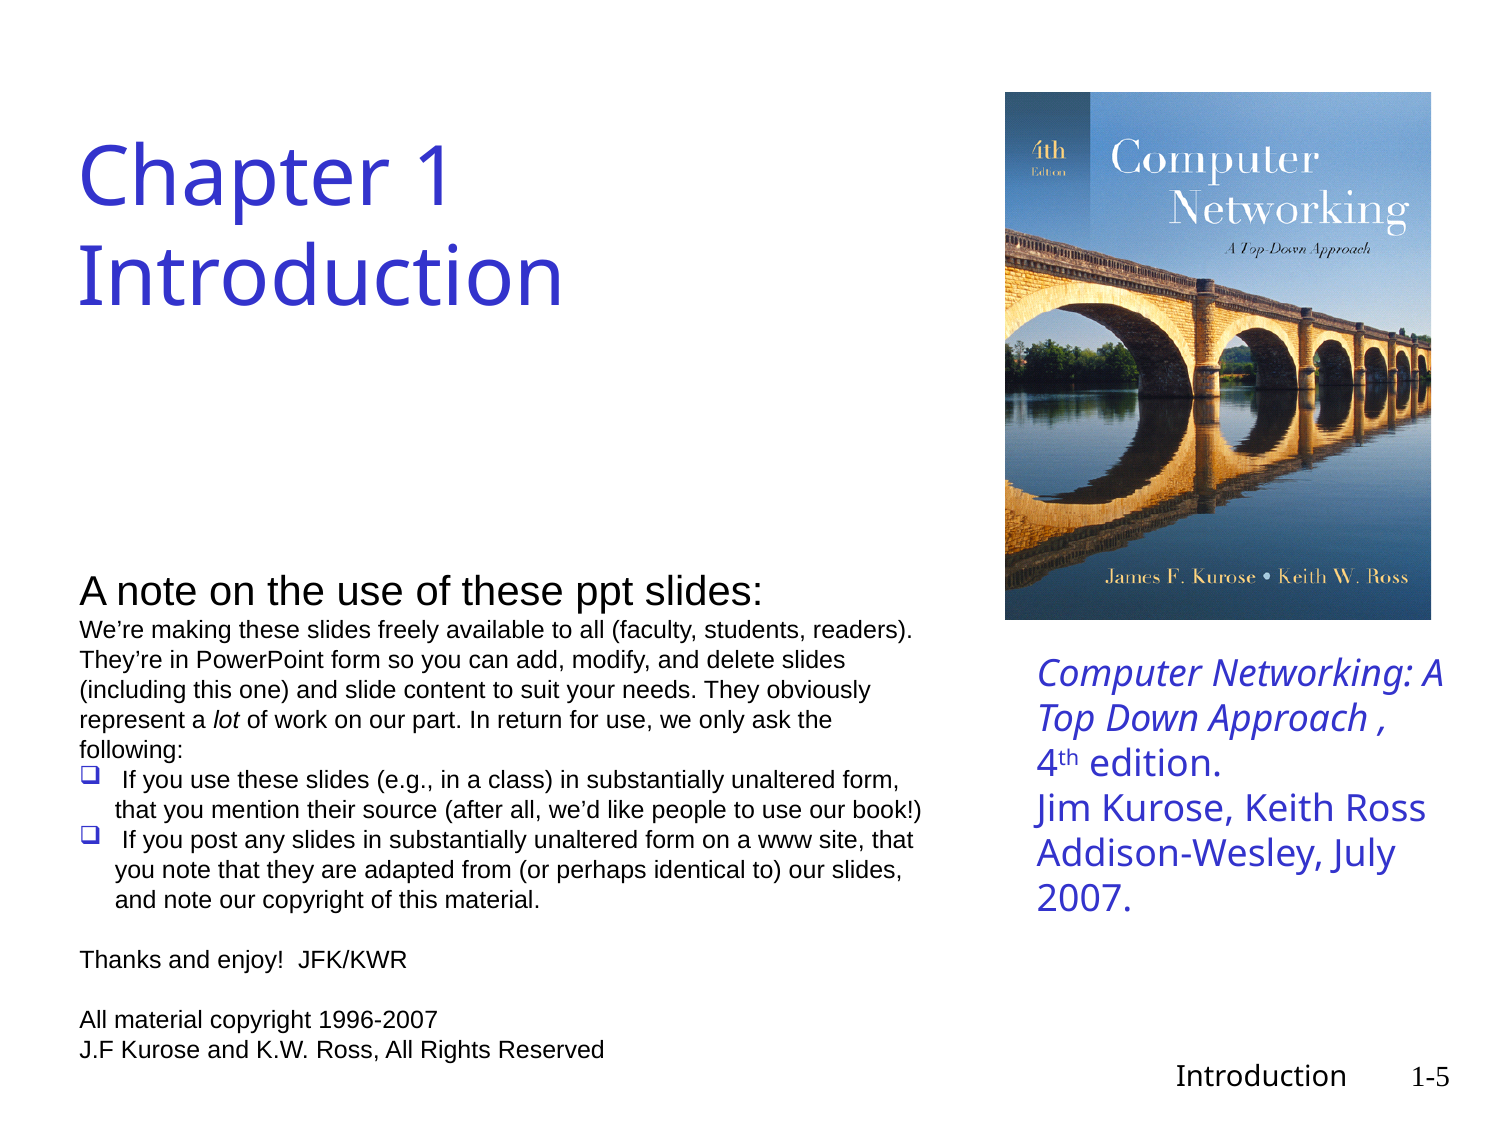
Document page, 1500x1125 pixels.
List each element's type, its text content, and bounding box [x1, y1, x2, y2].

slide_number 1-5 [1362, 1049, 1466, 1125]
footer Introduction [887, 1049, 1362, 1125]
text_box Chapter 1 Introduction [62, 80, 1009, 364]
text_box Computer Networking: A Top Down Approach , 4th edition. Jim Kurose, Keith Ross Addison-Wesley, July 2007. [1021, 571, 1470, 1042]
picture [1004, 91, 1432, 620]
text_box A note on the use of these ppt slides: We’re making these slides freely available to all (faculty, students, readers). They’re in PowerPoint form so you can add, modify, and delete slides (including this one) and slide content to suit your needs. They obviously represent a lot of work on our part. In return for use, we only ask the following: If you use these slides (e.g., in a class) in substantially unaltered form, that you mention their source (after all, we’d like people to use our book!) If you post any slides in substantially unaltered form on a www site, that you note that they are adapted from (or perhaps identical to) our slides, and note our copyright of this material. Thanks and enjoy! JFK/KWR All material copyright 1996-2007 J.F Kurose and K.W. Ross, All Rights Reserved [64, 556, 947, 1071]
